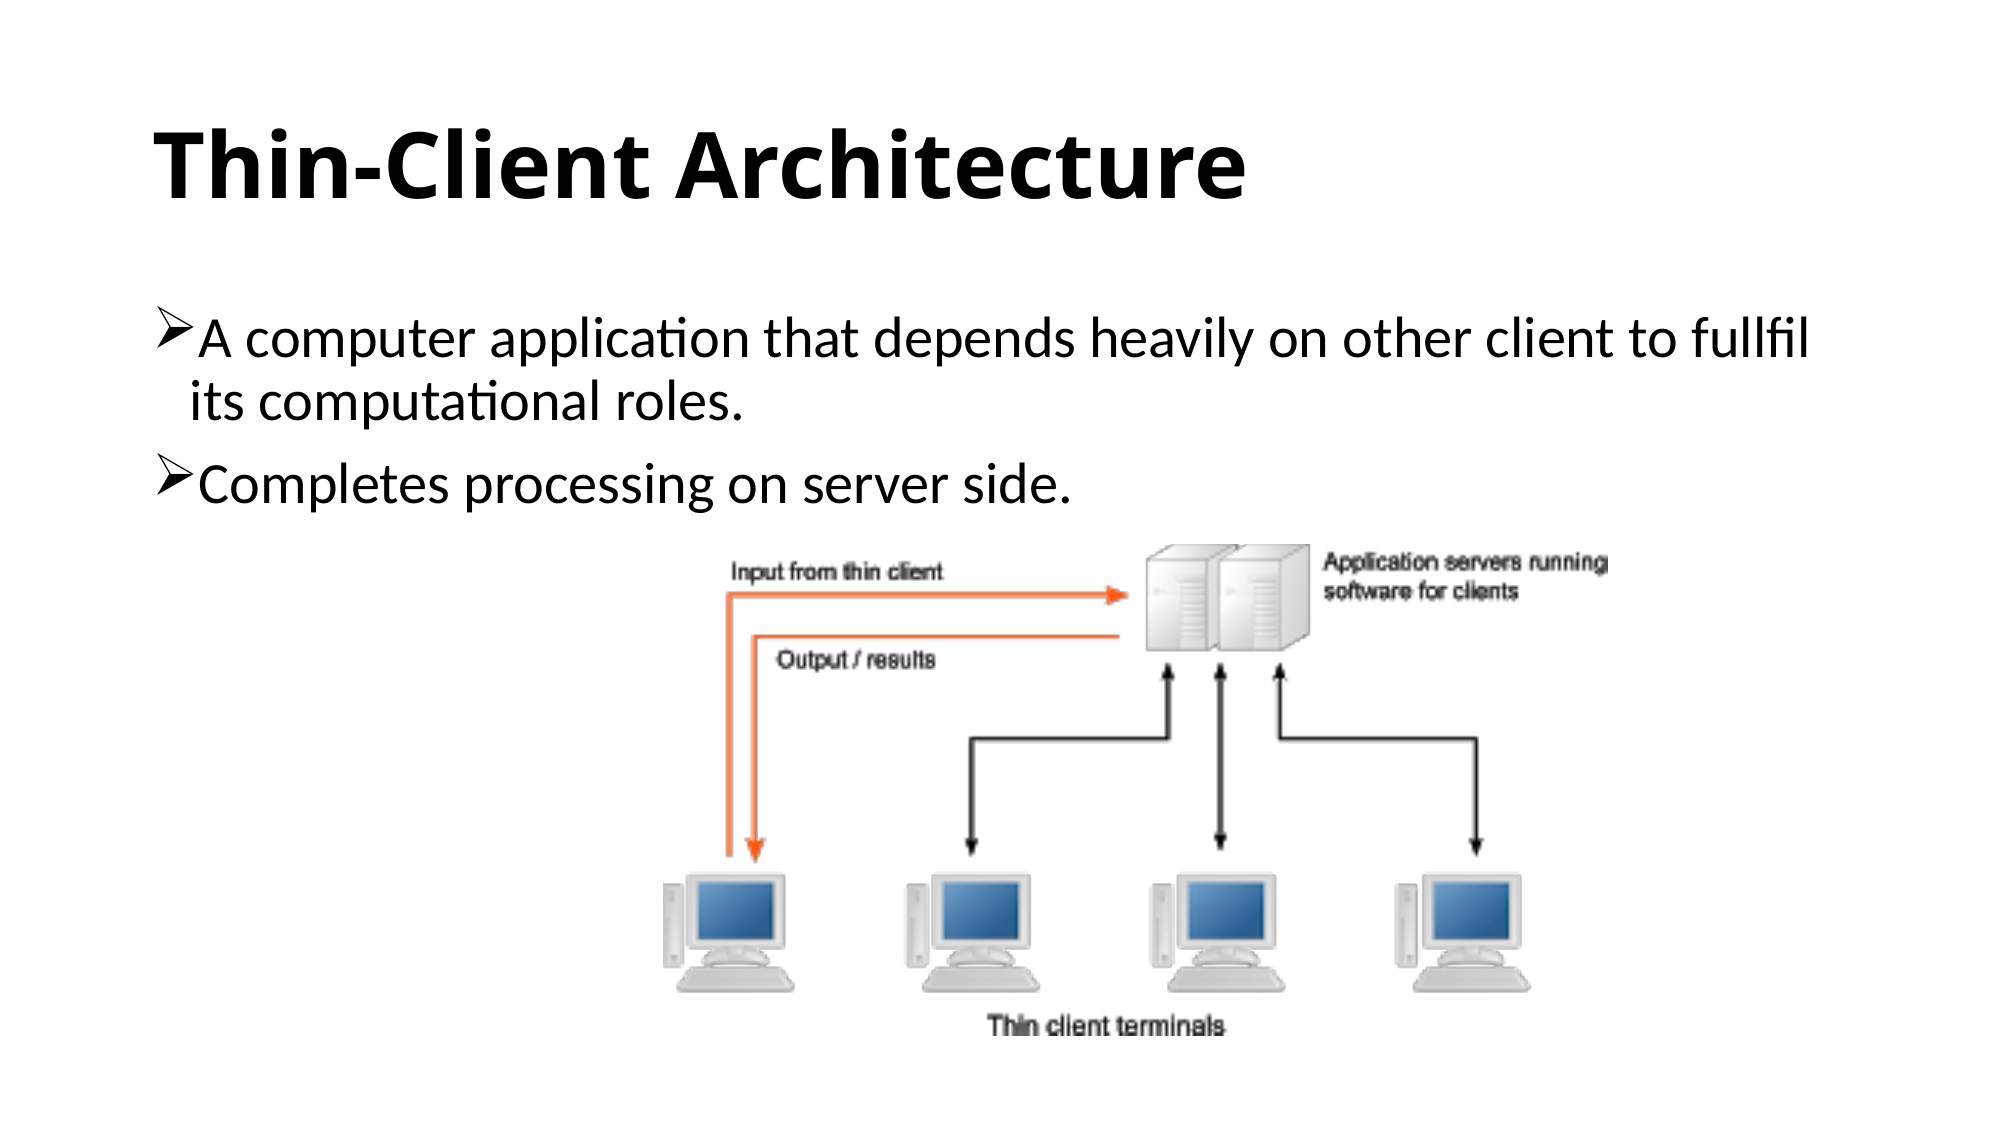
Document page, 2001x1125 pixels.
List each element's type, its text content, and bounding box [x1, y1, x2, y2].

list A computer application that depends heavily on other client to fullfil its computational roles. Completes processing on server side. [137, 299, 1863, 1014]
title Thin-Client Architecture [137, 59, 1863, 278]
picture [663, 544, 1608, 1036]
